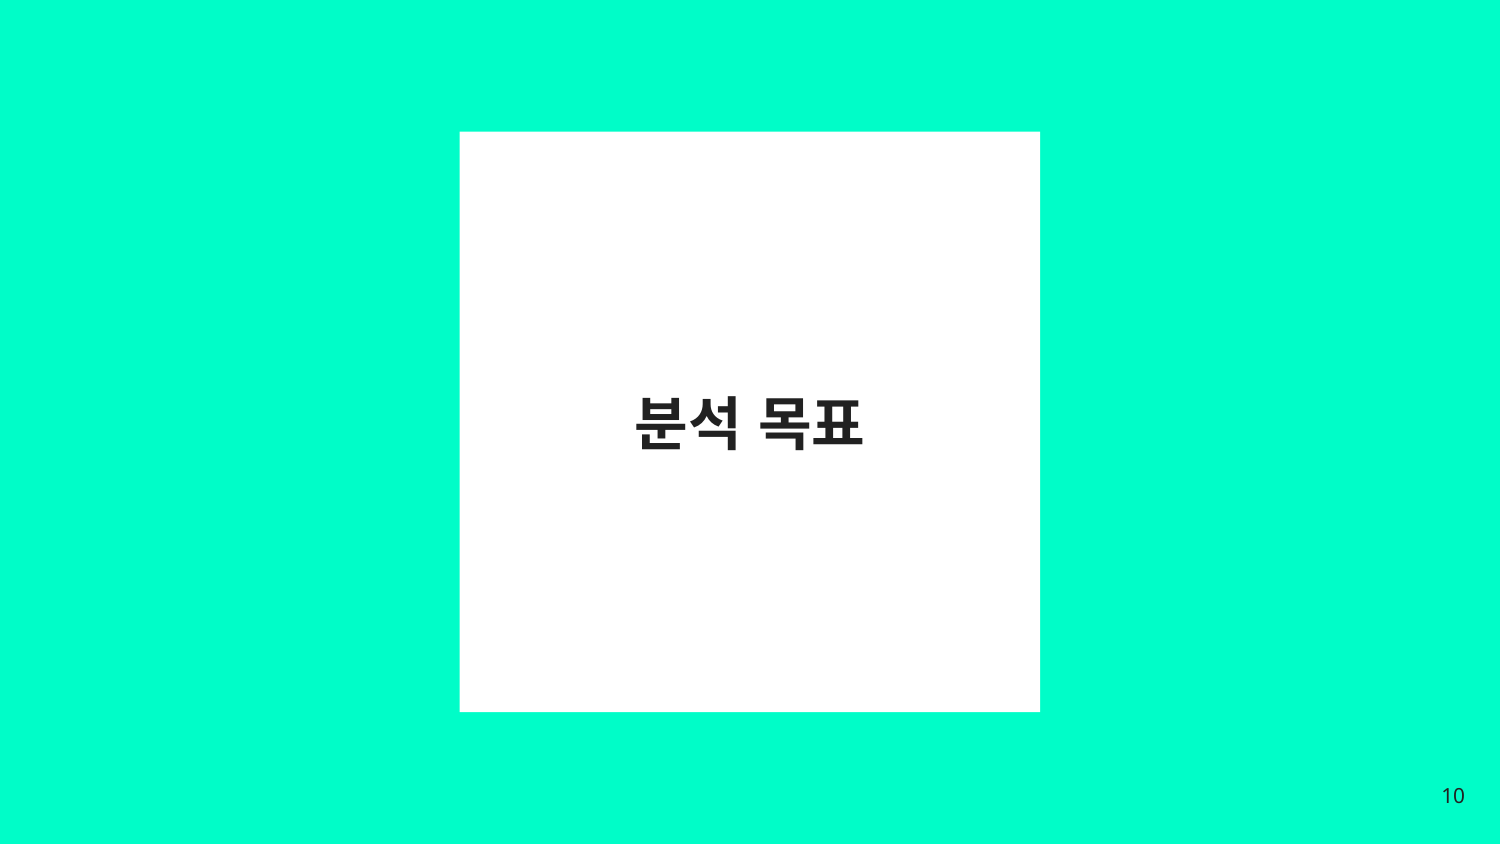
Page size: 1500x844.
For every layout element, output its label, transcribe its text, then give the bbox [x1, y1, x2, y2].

title 분석 목표 [459, 131, 1041, 713]
slide_number ‹#› [1389, 764, 1480, 830]
